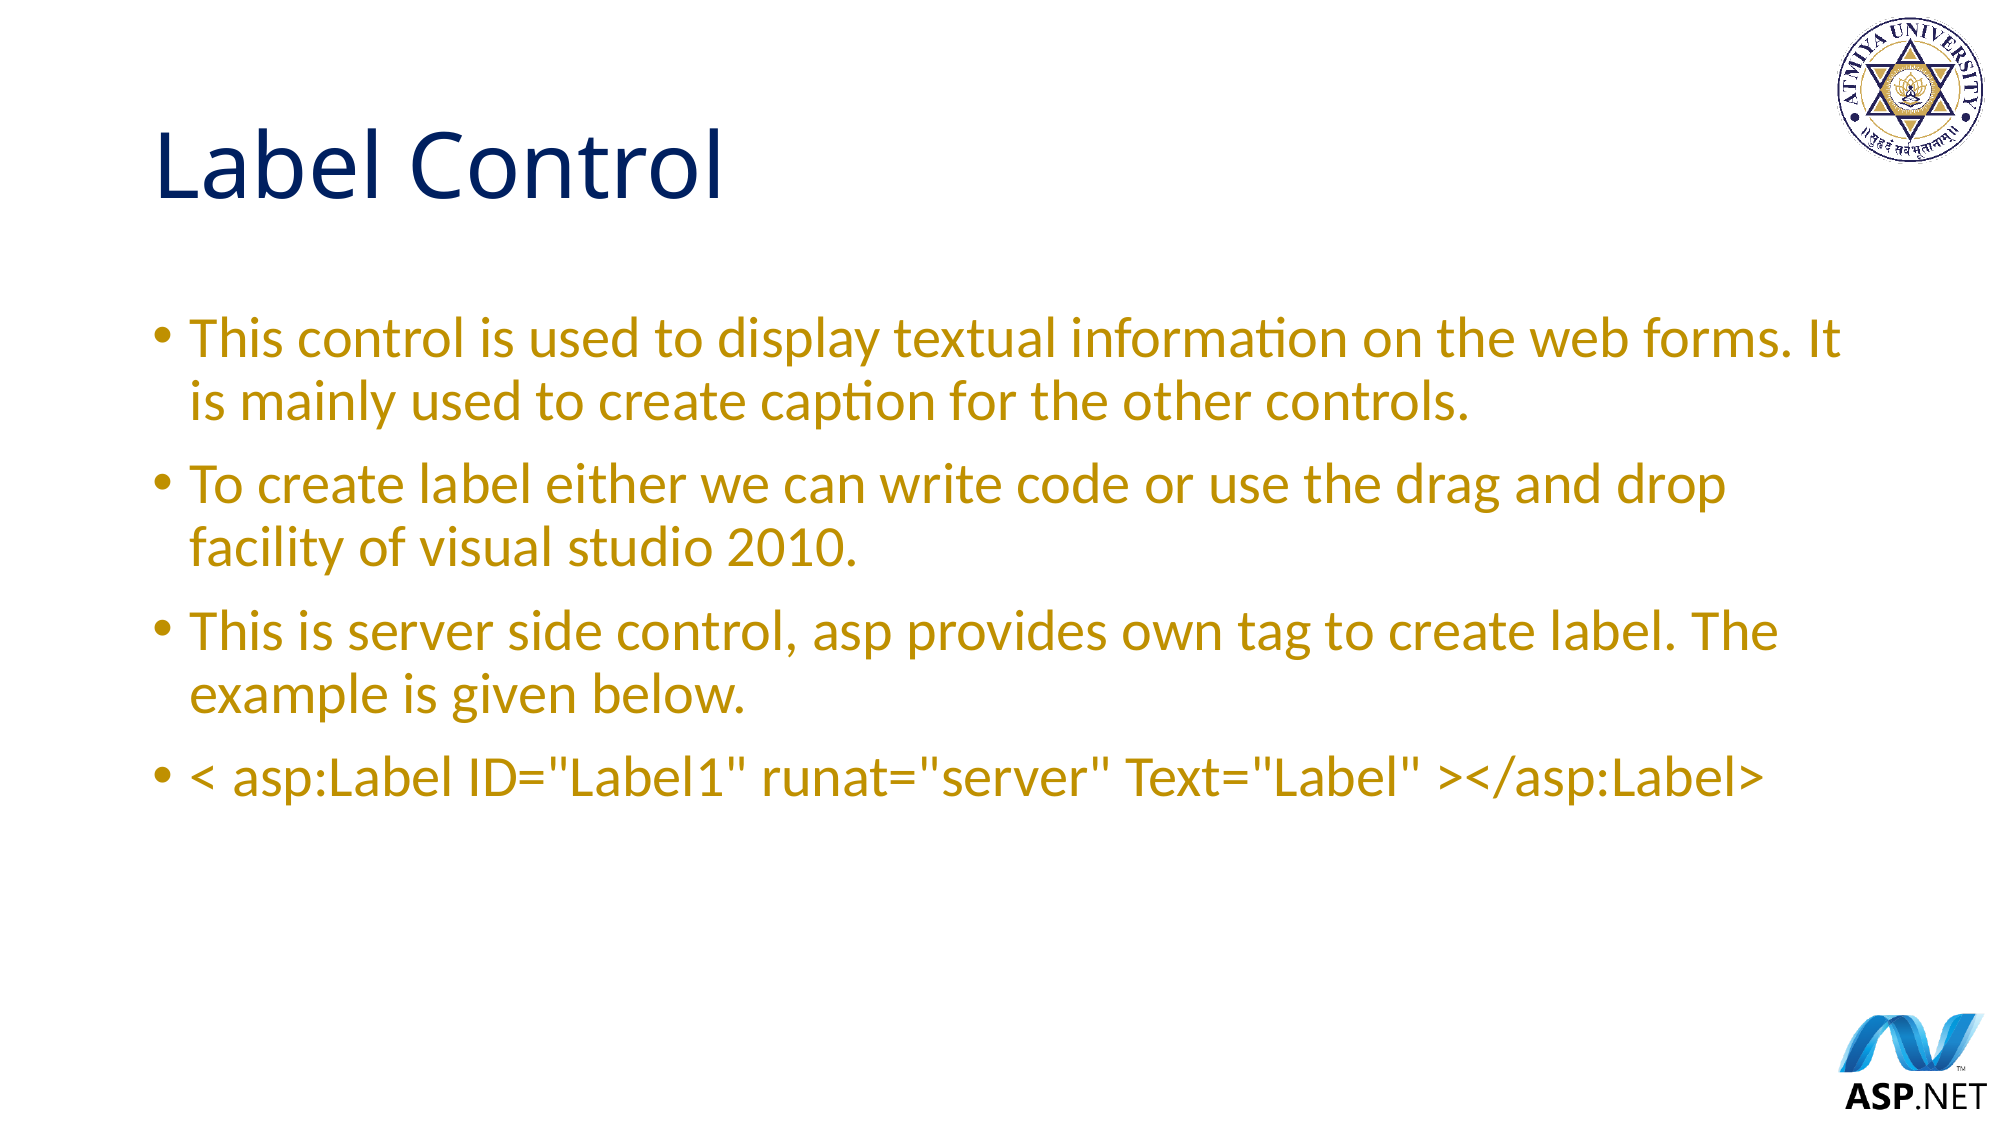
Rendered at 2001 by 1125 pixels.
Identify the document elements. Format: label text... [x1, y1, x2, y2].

list This control is used to display textual information on the web forms. It is mainly used to create caption for the other controls. To create label either we can write code or use the drag and drop facility of visual studio 2010. This is server side control, asp provides own tag to create label. The example is given below. < asp:Label ID="Label1" runat="server" Text="Label" ></asp:Label> [137, 299, 1863, 1014]
title Label Control [137, 59, 1863, 278]
picture [1802, 979, 2000, 1125]
picture [1835, 15, 1985, 164]
